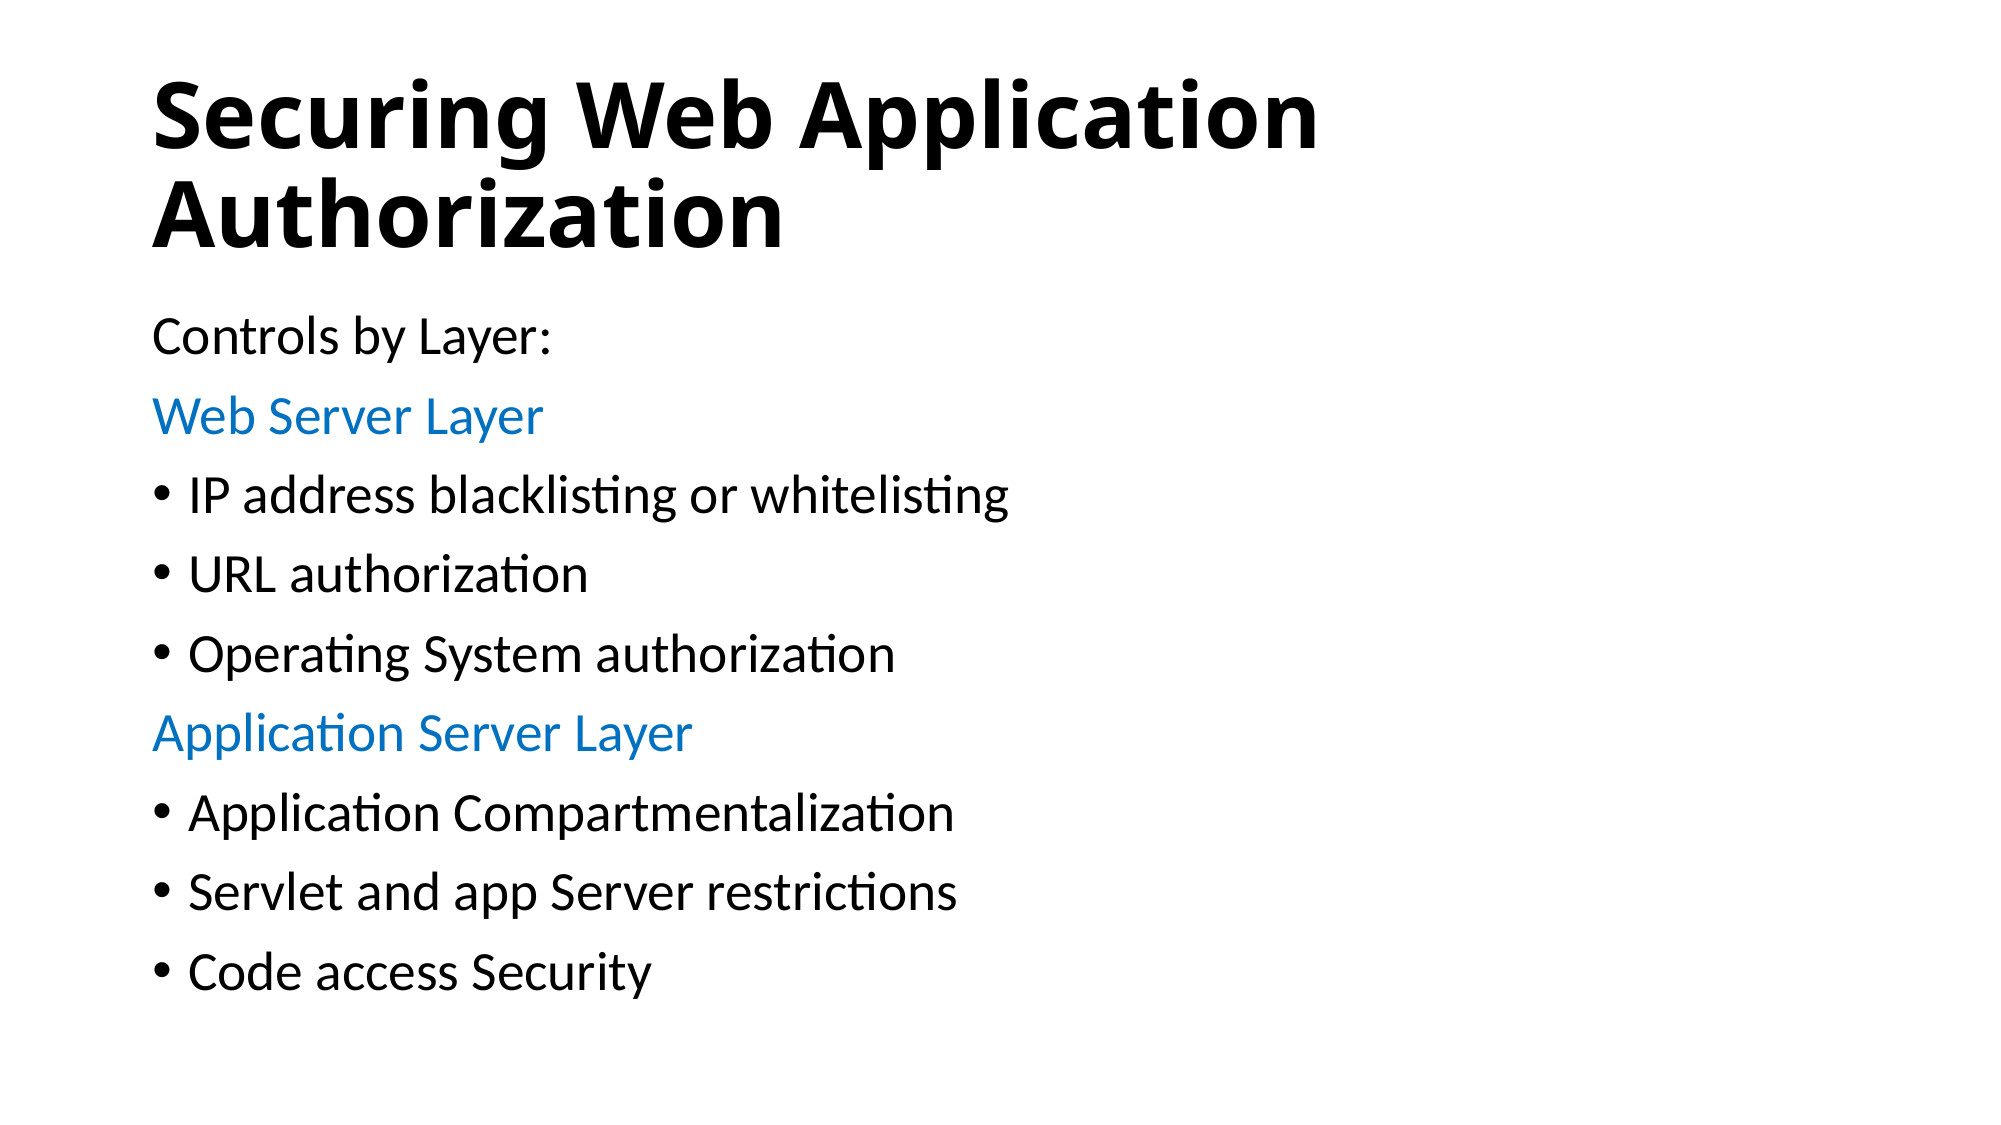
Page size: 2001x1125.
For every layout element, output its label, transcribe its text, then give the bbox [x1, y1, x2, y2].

title Securing Web Application Authorization [137, 59, 1863, 278]
list Controls by Layer: Web Server Layer IP address blacklisting or whitelisting URL authorization Operating System authorization Application Server Layer Application Compartmentalization Servlet and app Server restrictions Code access Security [137, 299, 1863, 1014]
